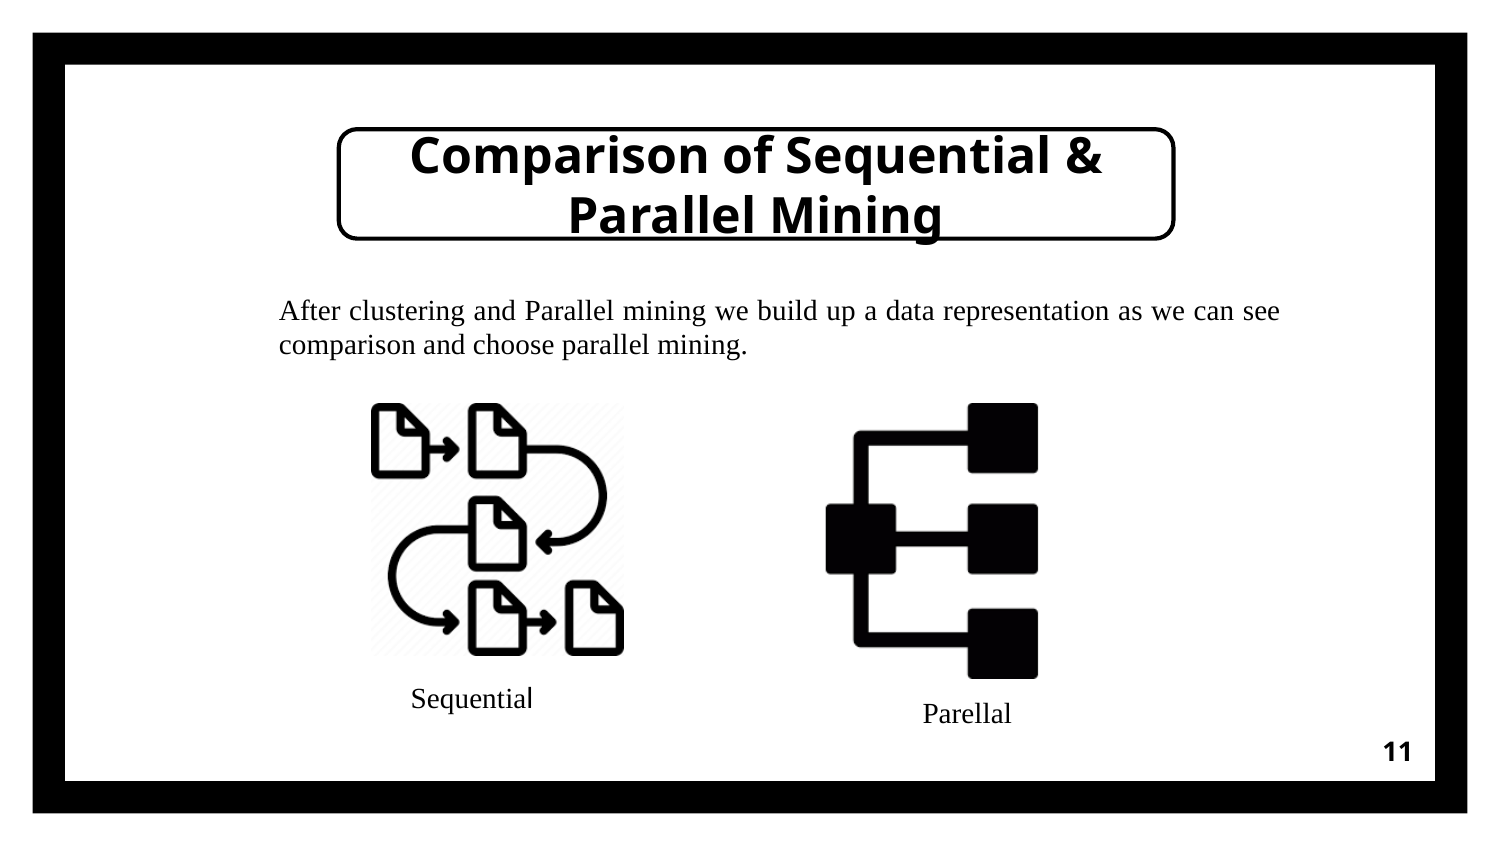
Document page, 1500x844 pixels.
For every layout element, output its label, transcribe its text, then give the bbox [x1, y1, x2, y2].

text_box After clustering and Parallel mining we build up a data representation as we can see comparison and choose parallel mining. [264, 283, 1297, 369]
picture [794, 403, 1070, 679]
text_box Parellal [819, 687, 1116, 738]
picture [371, 403, 624, 657]
slide_number 11 [1338, 720, 1429, 786]
text_box Comparison of Sequential & Parallel Mining [336, 127, 1176, 241]
text_box Sequential [328, 672, 624, 722]
